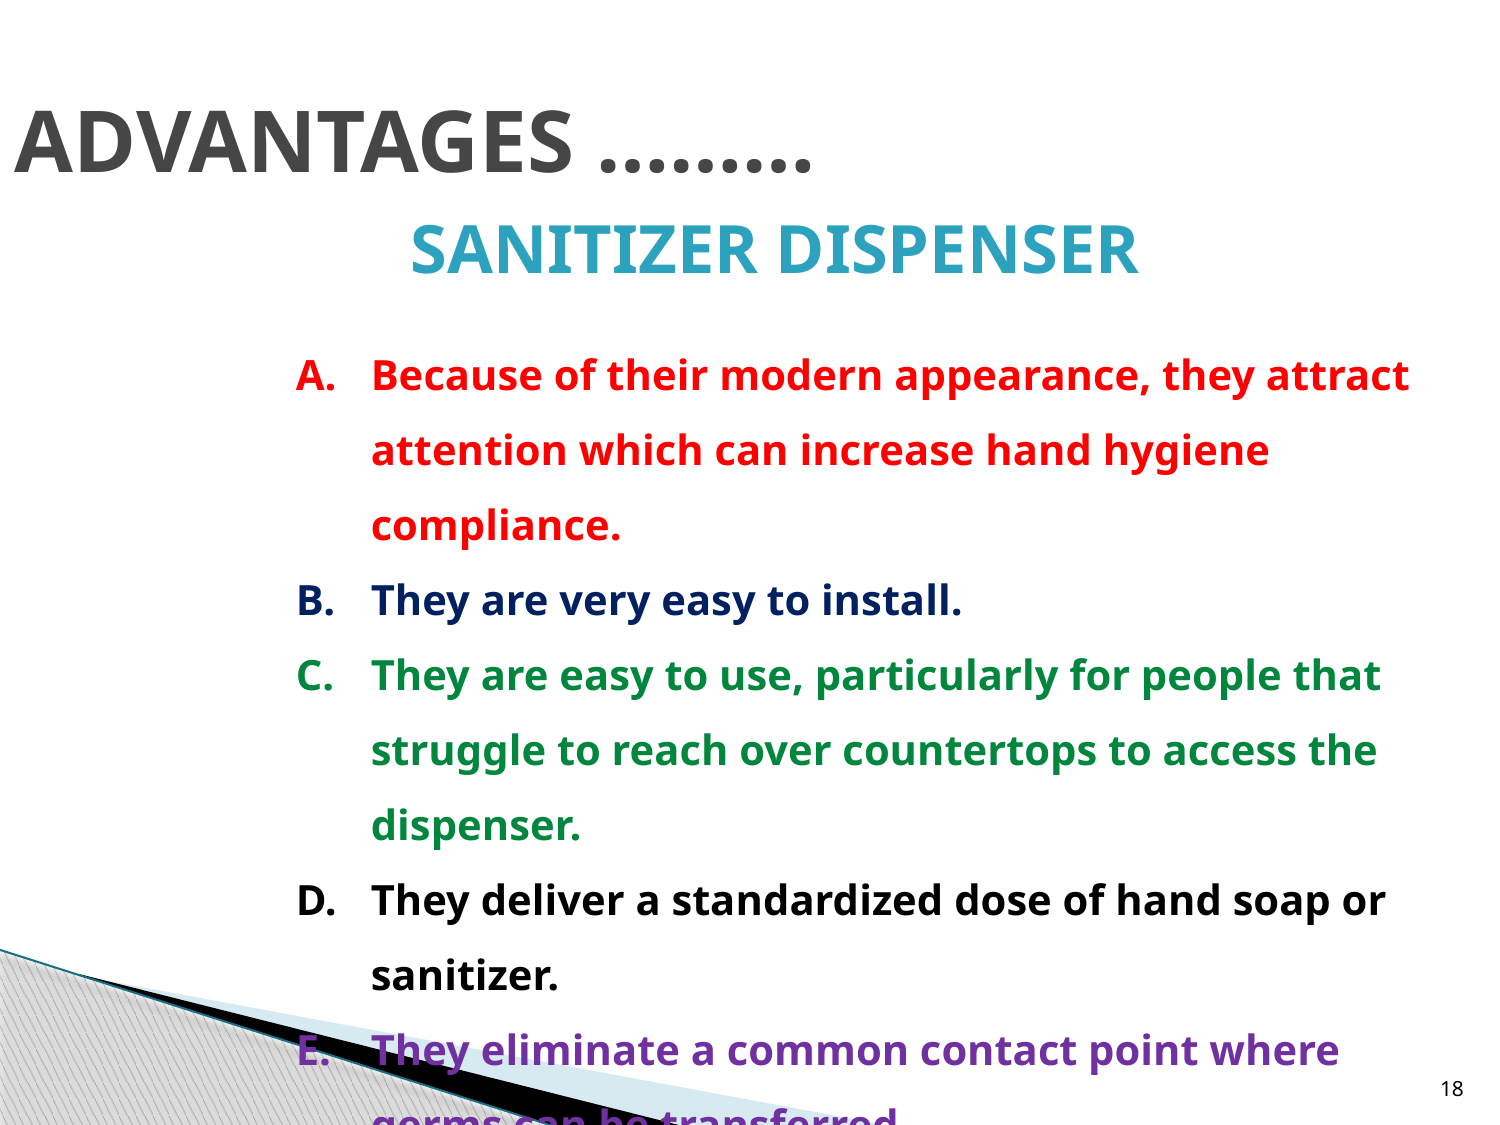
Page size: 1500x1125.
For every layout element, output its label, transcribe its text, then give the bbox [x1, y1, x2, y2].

title ADVANTAGES ……… [0, 45, 1350, 233]
text_box SANITIZER DISPENSER [395, 199, 1156, 295]
slide_number 18 [1418, 1051, 1479, 1112]
text_box Because of their modern appearance, they attract attention which can increase hand hygiene compliance. They are very easy to install. They are easy to use, particularly for people that struggle to reach over countertops to access the dispenser. They deliver a standardized dose of hand soap or sanitizer. They eliminate a common contact point where germs can be transferred. [281, 316, 1465, 1125]
